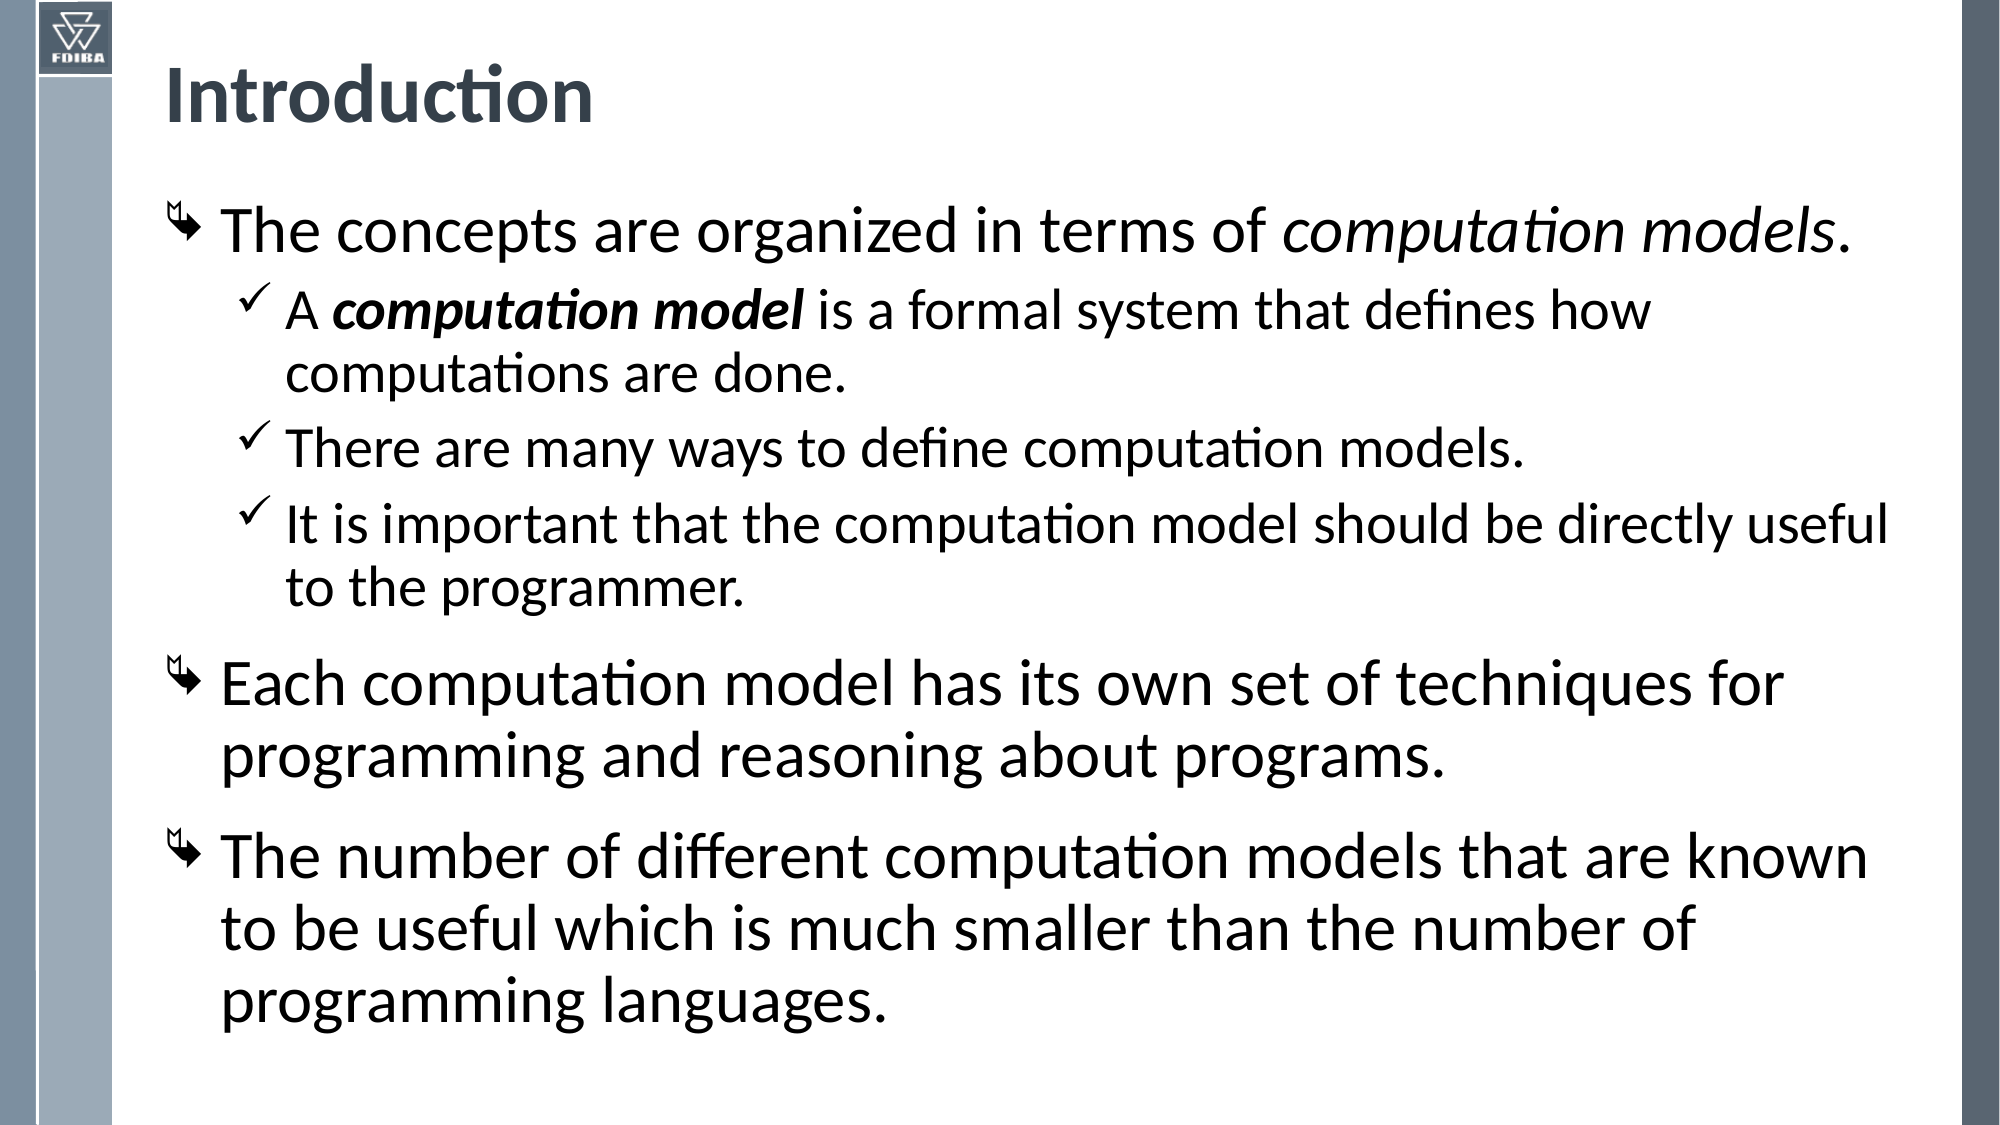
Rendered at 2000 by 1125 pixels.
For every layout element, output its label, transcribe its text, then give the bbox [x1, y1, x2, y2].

picture [41, 10, 108, 67]
title Introduction [149, 29, 1938, 149]
text_box The concepts are organized in terms of computation models. A computation model is a formal system that defines how computations are done. There are many ways to define computation models. It is important that the computation model should be directly useful to the programmer. Each computation model has its own set of techniques for programming and reasoning about programs. The number of different computation models that are known to be useful which is much smaller than the number of programming languages. [148, 187, 1938, 1075]
